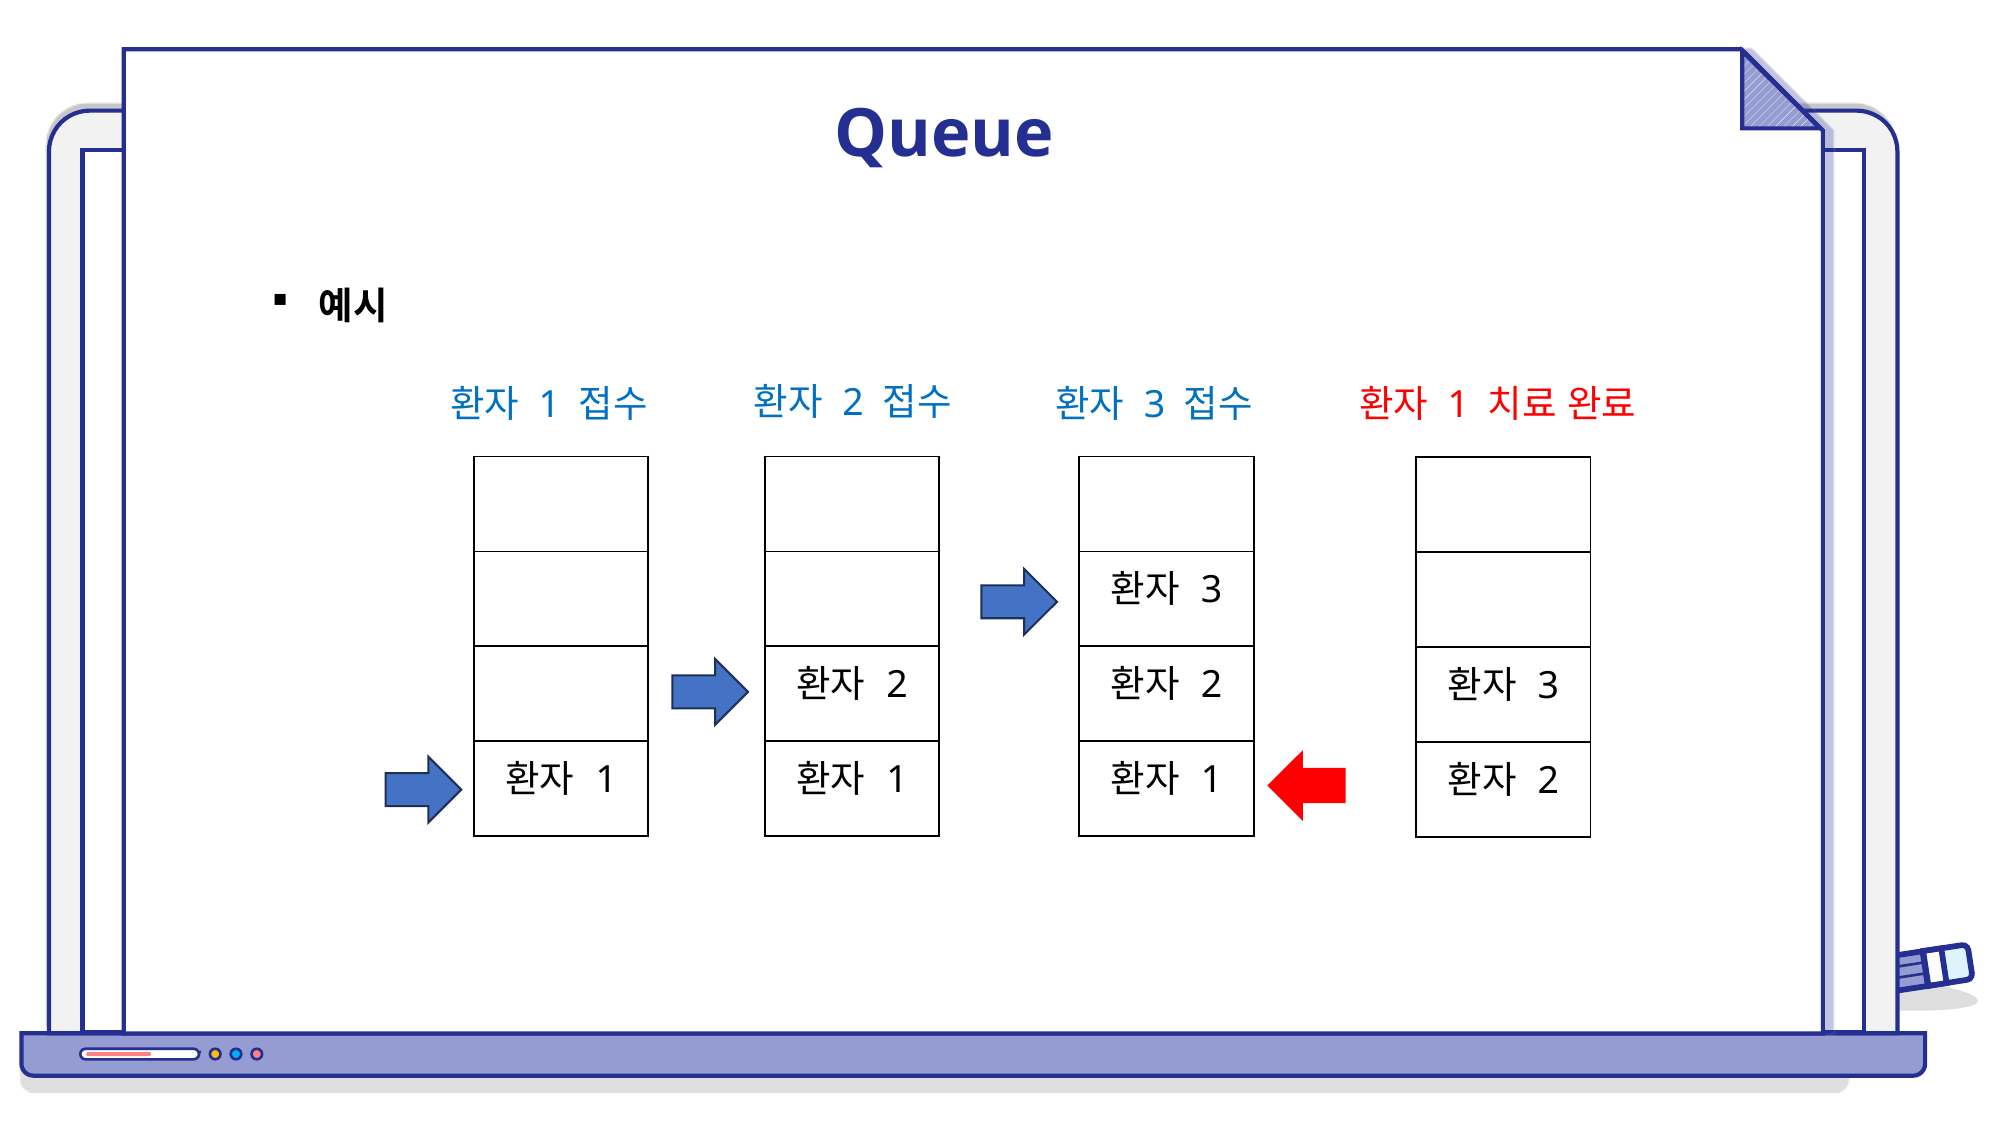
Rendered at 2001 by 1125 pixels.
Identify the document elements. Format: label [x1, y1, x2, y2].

text_box [21, 49, 1979, 1076]
